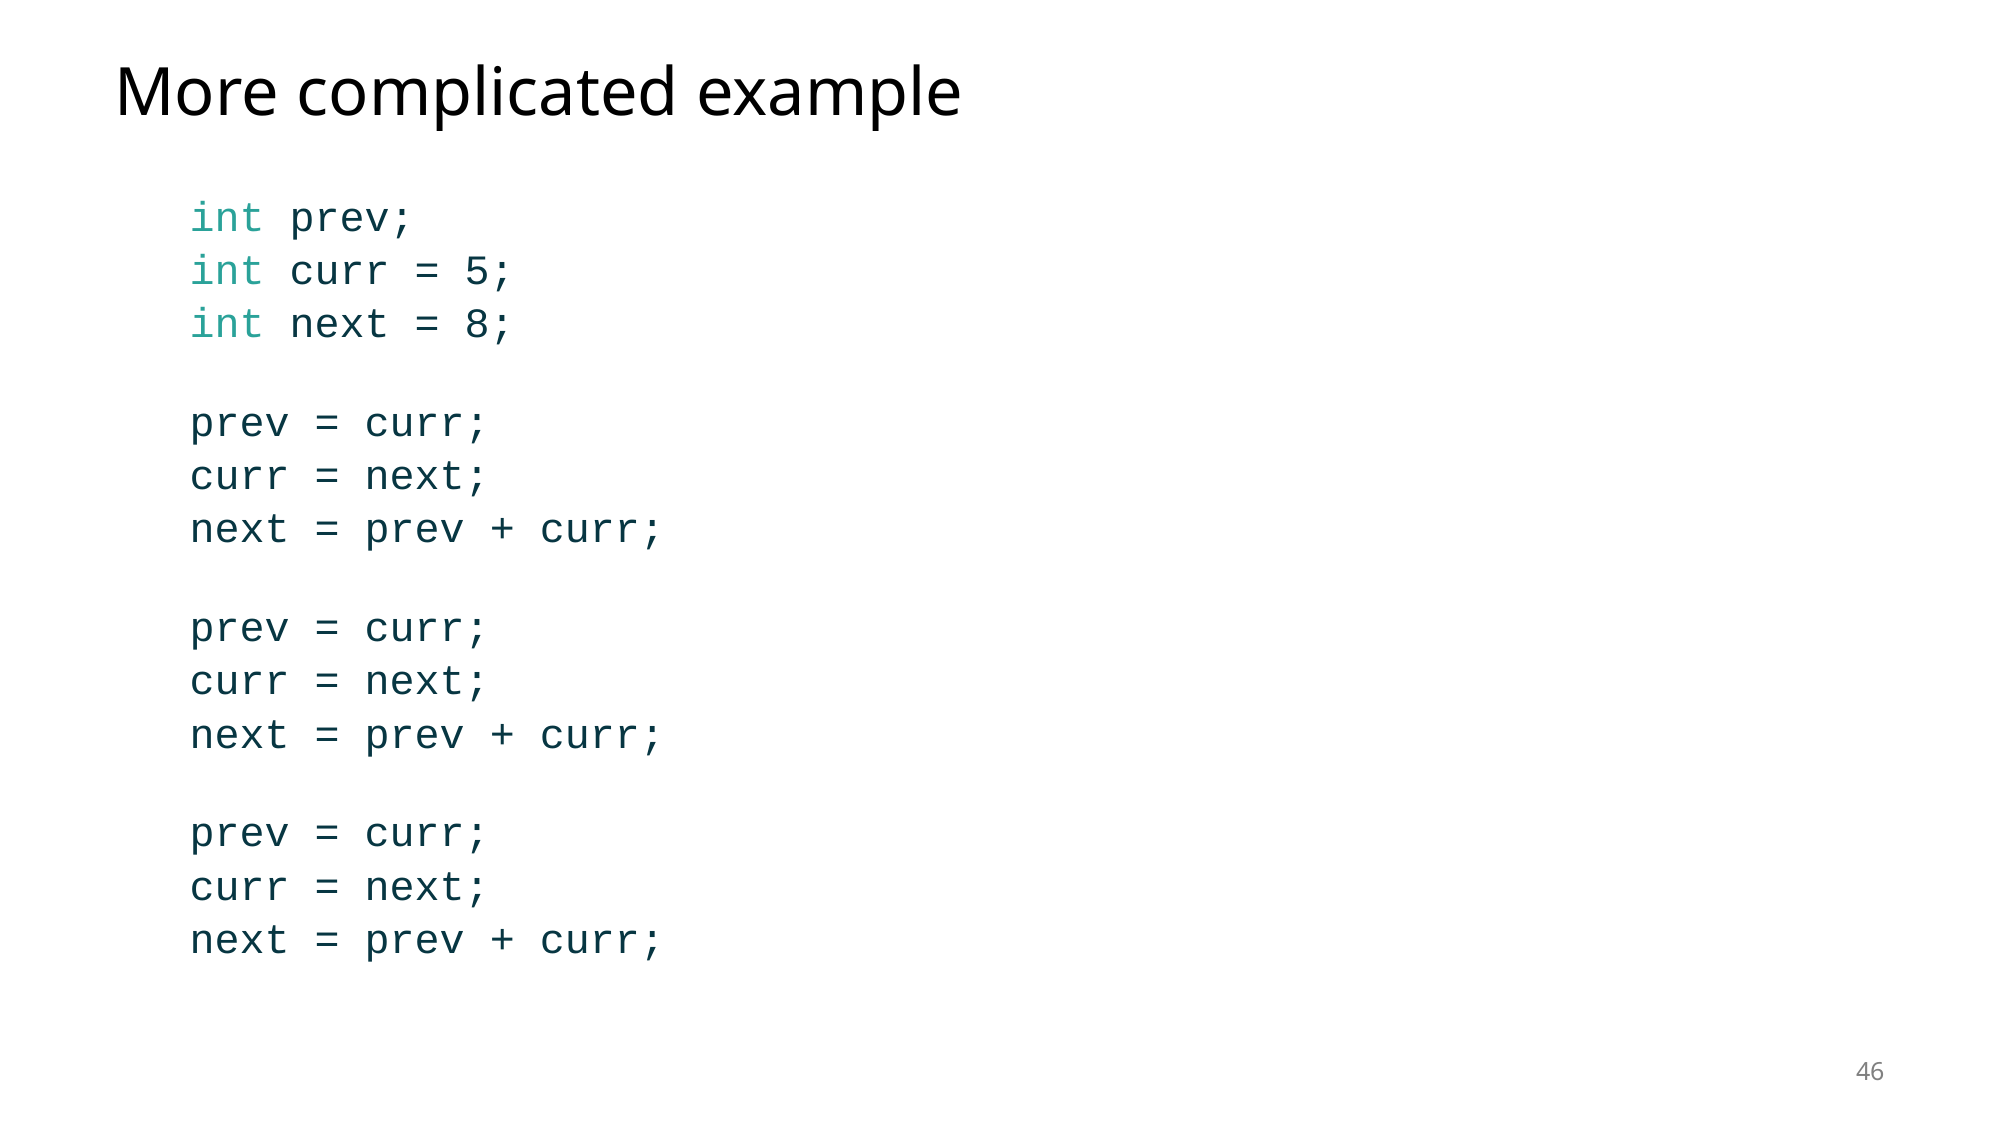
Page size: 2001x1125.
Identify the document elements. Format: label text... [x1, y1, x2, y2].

list int prev; int curr = 5; int next = 8; prev = curr; curr = next; next = prev + curr; prev = curr; curr = next; next = prev + curr; prev = curr; curr = next; next = prev + curr; [99, 187, 1900, 1013]
slide_number 46 [1749, 1042, 1900, 1103]
title More complicated example [99, 37, 1900, 150]
